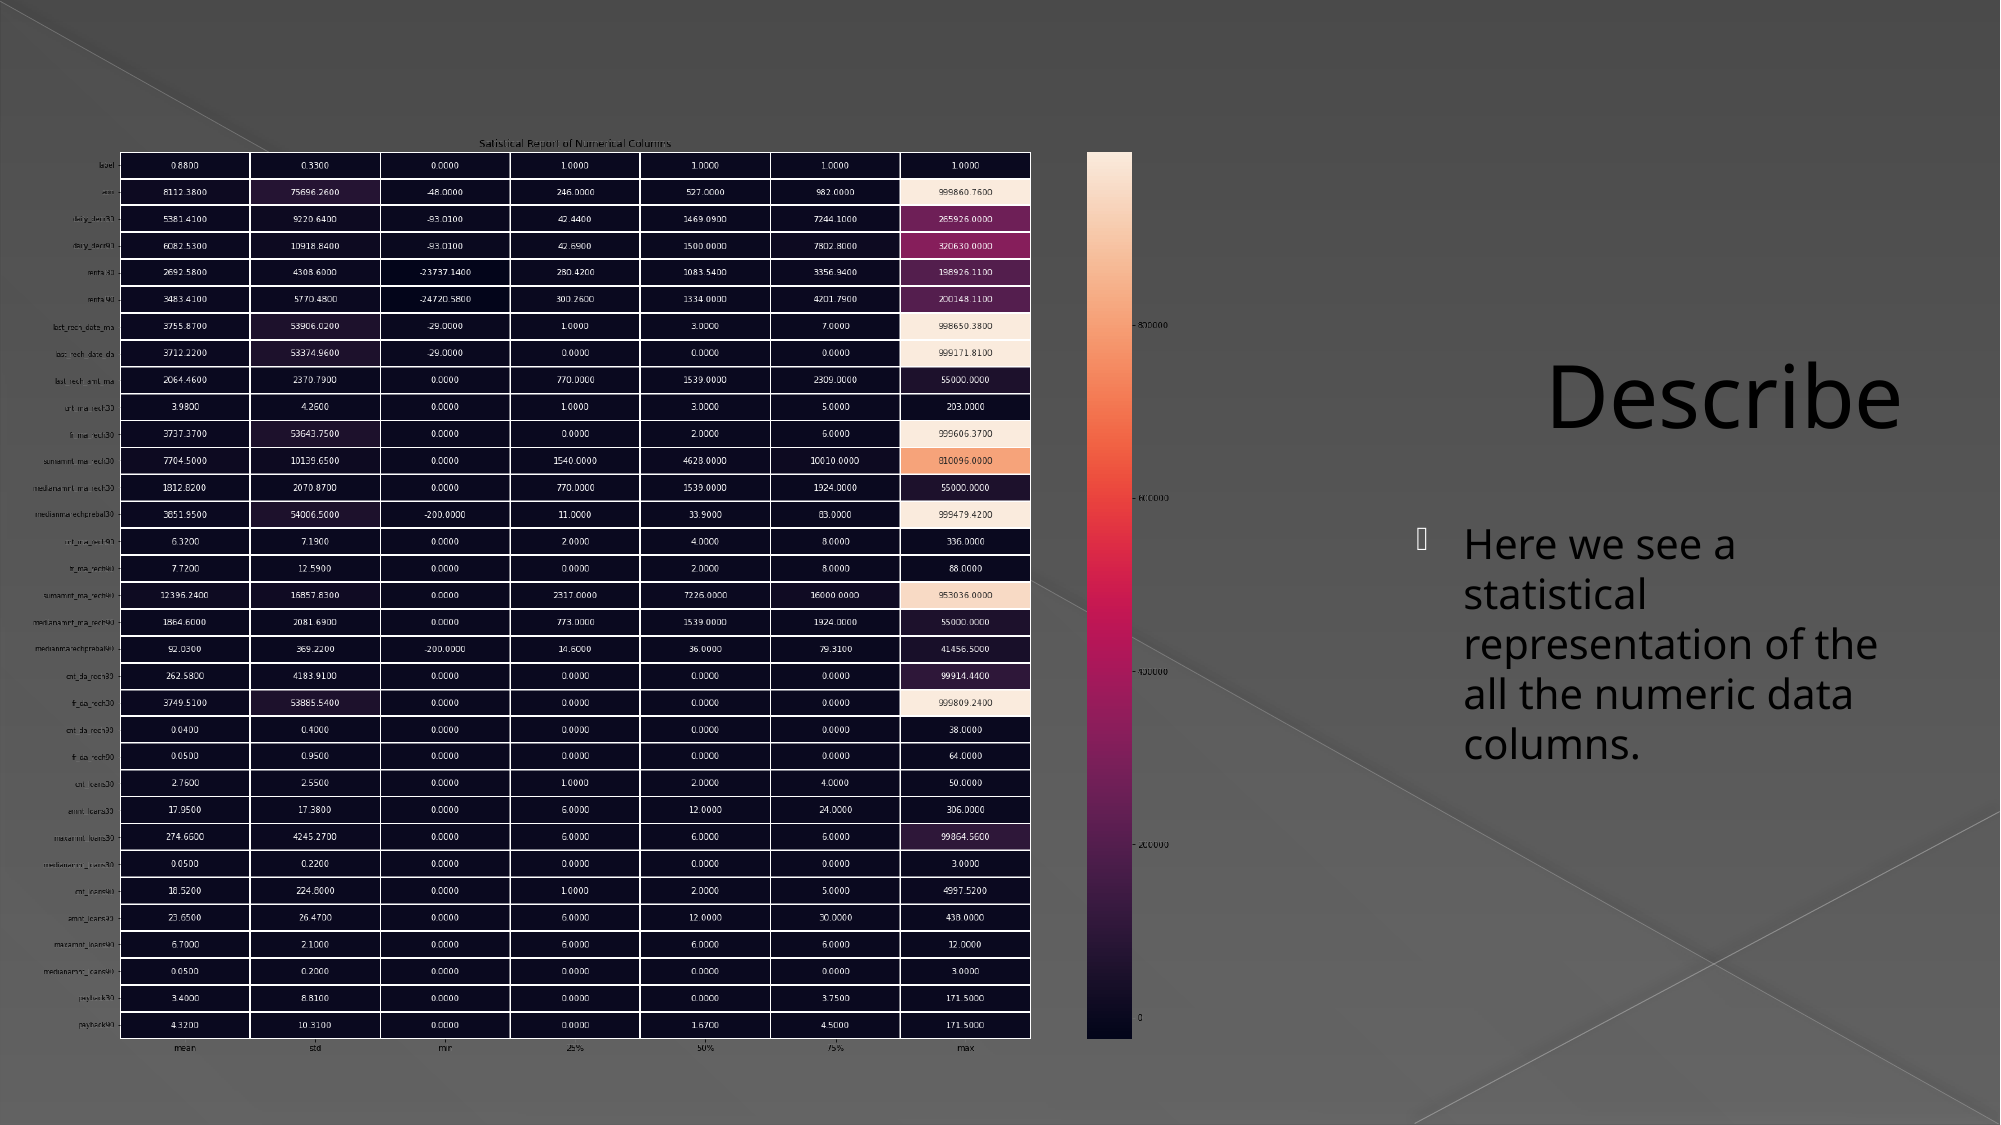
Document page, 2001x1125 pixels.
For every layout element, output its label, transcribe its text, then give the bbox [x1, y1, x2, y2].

text_box Here we see a statistical representation of the all the numeric data columns. [1401, 510, 1915, 806]
title Describe [1451, 224, 1964, 563]
picture [26, 132, 1174, 1058]
